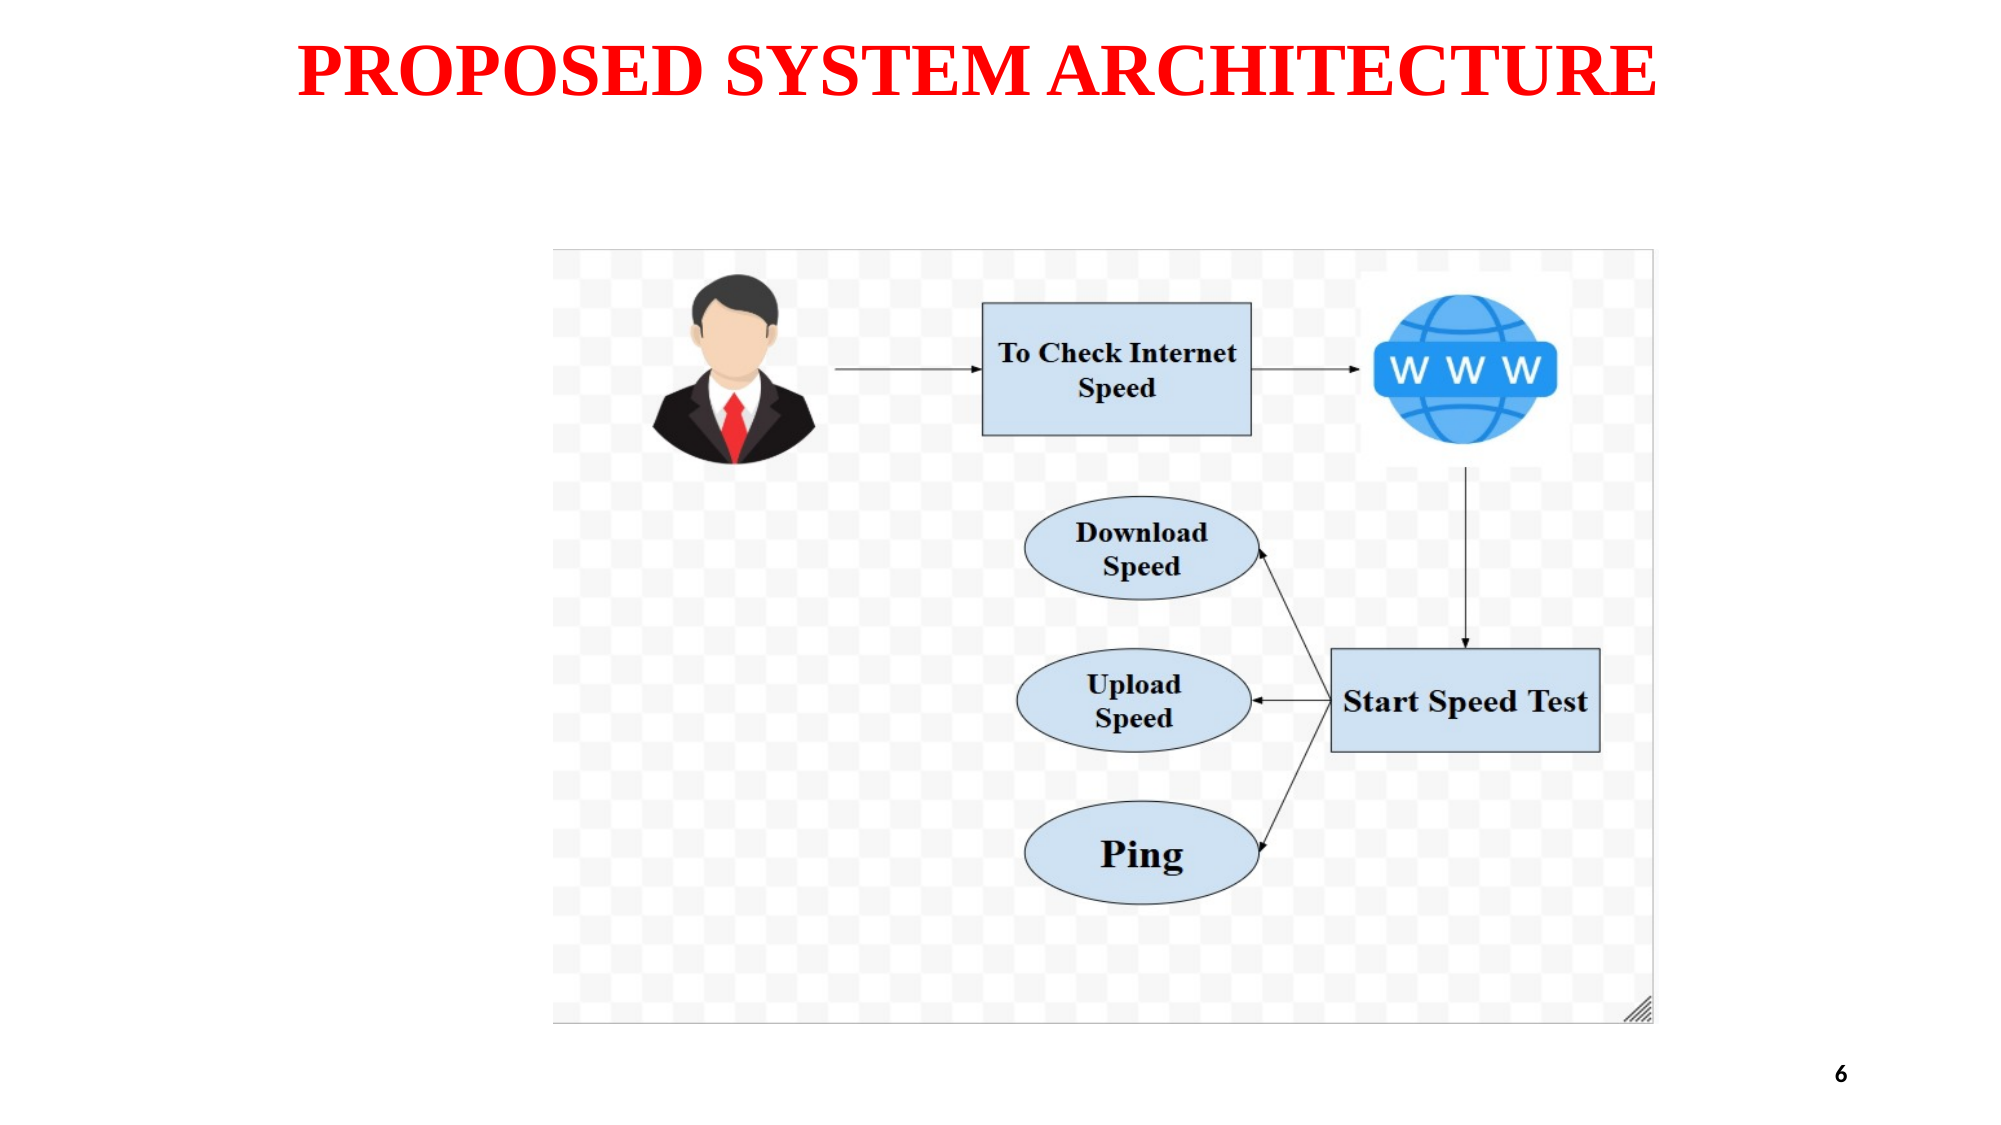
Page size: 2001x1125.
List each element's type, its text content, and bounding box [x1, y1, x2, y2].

picture [553, 249, 1659, 1024]
text_box PROPOSED SYSTEM ARCHITECTURE [282, 13, 1676, 118]
slide_number 6 [1412, 1042, 1863, 1103]
